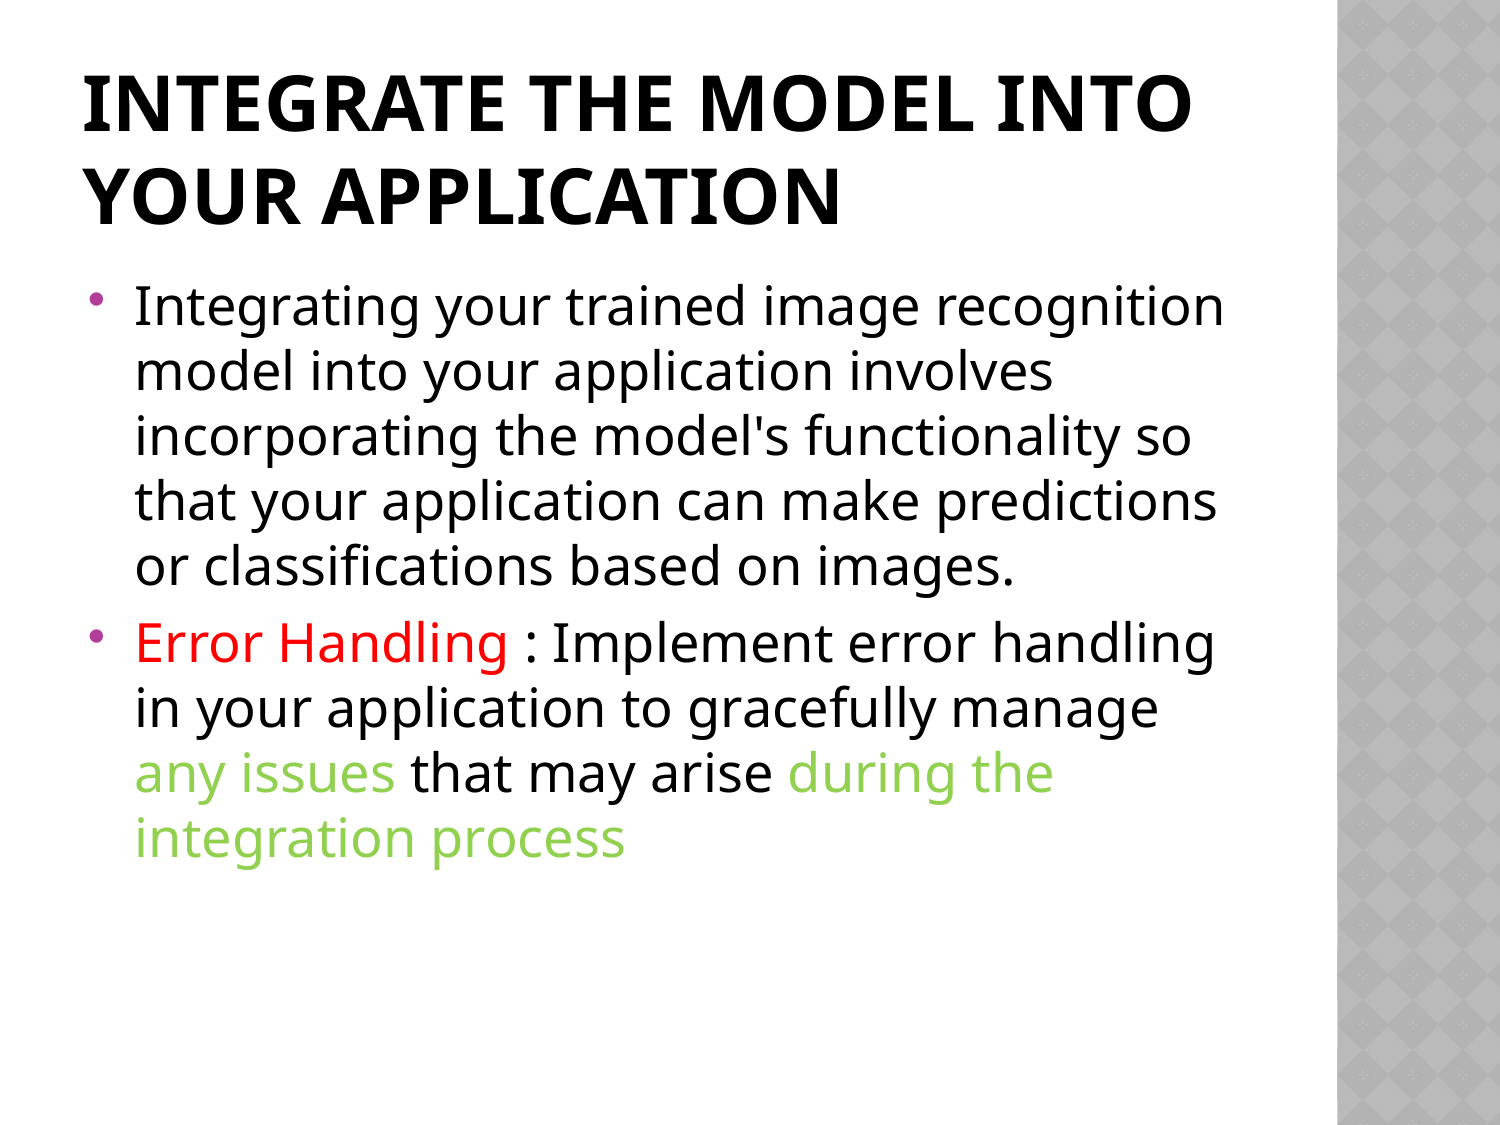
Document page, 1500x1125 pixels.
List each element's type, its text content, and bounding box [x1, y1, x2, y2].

list Integrating your trained image recognition model into your application involves incorporating the model's functionality so that your application can make predictions or classifications based on images. Error Handling : Implement error handling in your application to gracefully manage any issues that may arise during the integration process [75, 264, 1263, 1059]
title Integrate the Model into Your Application [75, 52, 1263, 240]
